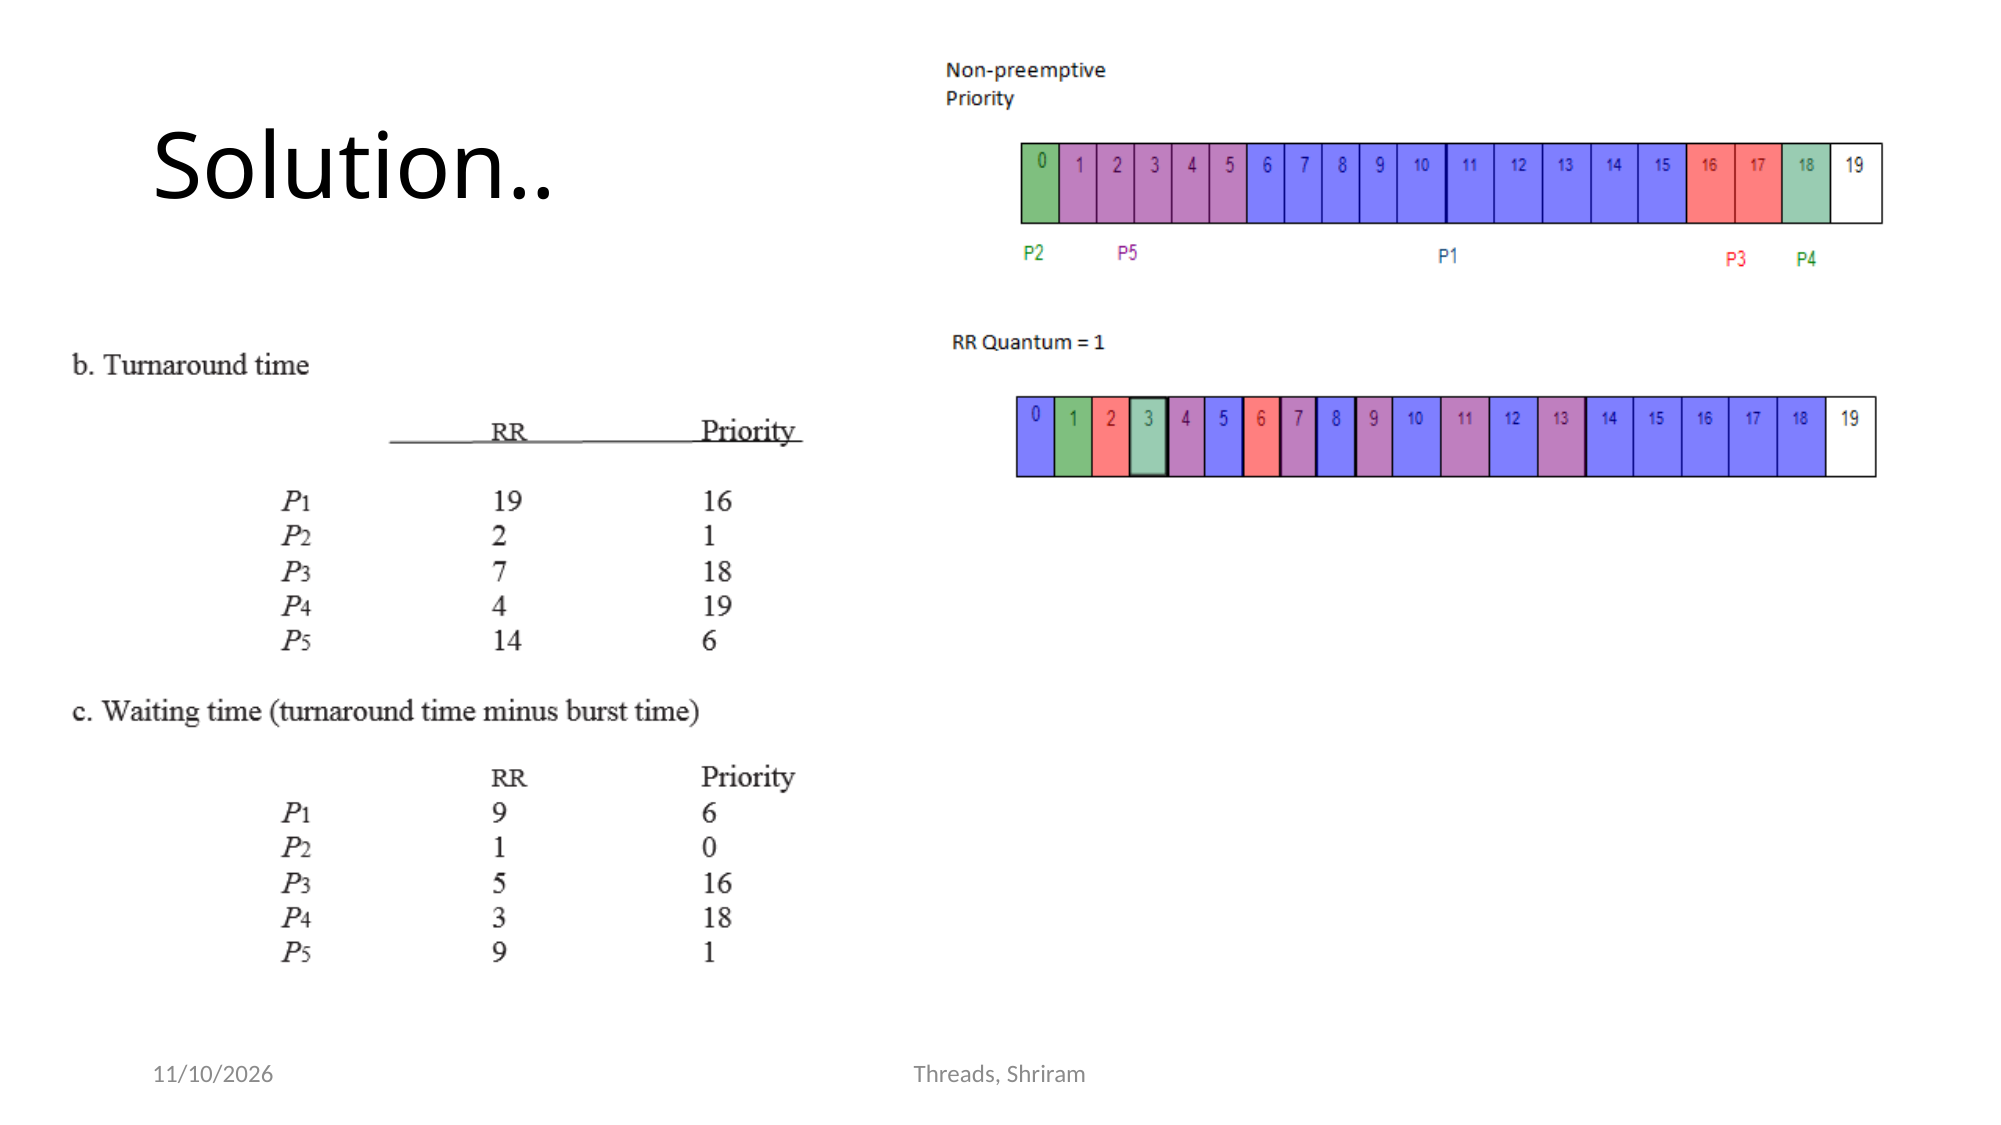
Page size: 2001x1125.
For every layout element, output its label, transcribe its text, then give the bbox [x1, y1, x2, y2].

footer Threads, Shriram [662, 1042, 1338, 1103]
picture [49, 328, 835, 992]
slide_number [137, 1042, 588, 1103]
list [935, 46, 1916, 509]
title Solution.. [137, 59, 935, 278]
